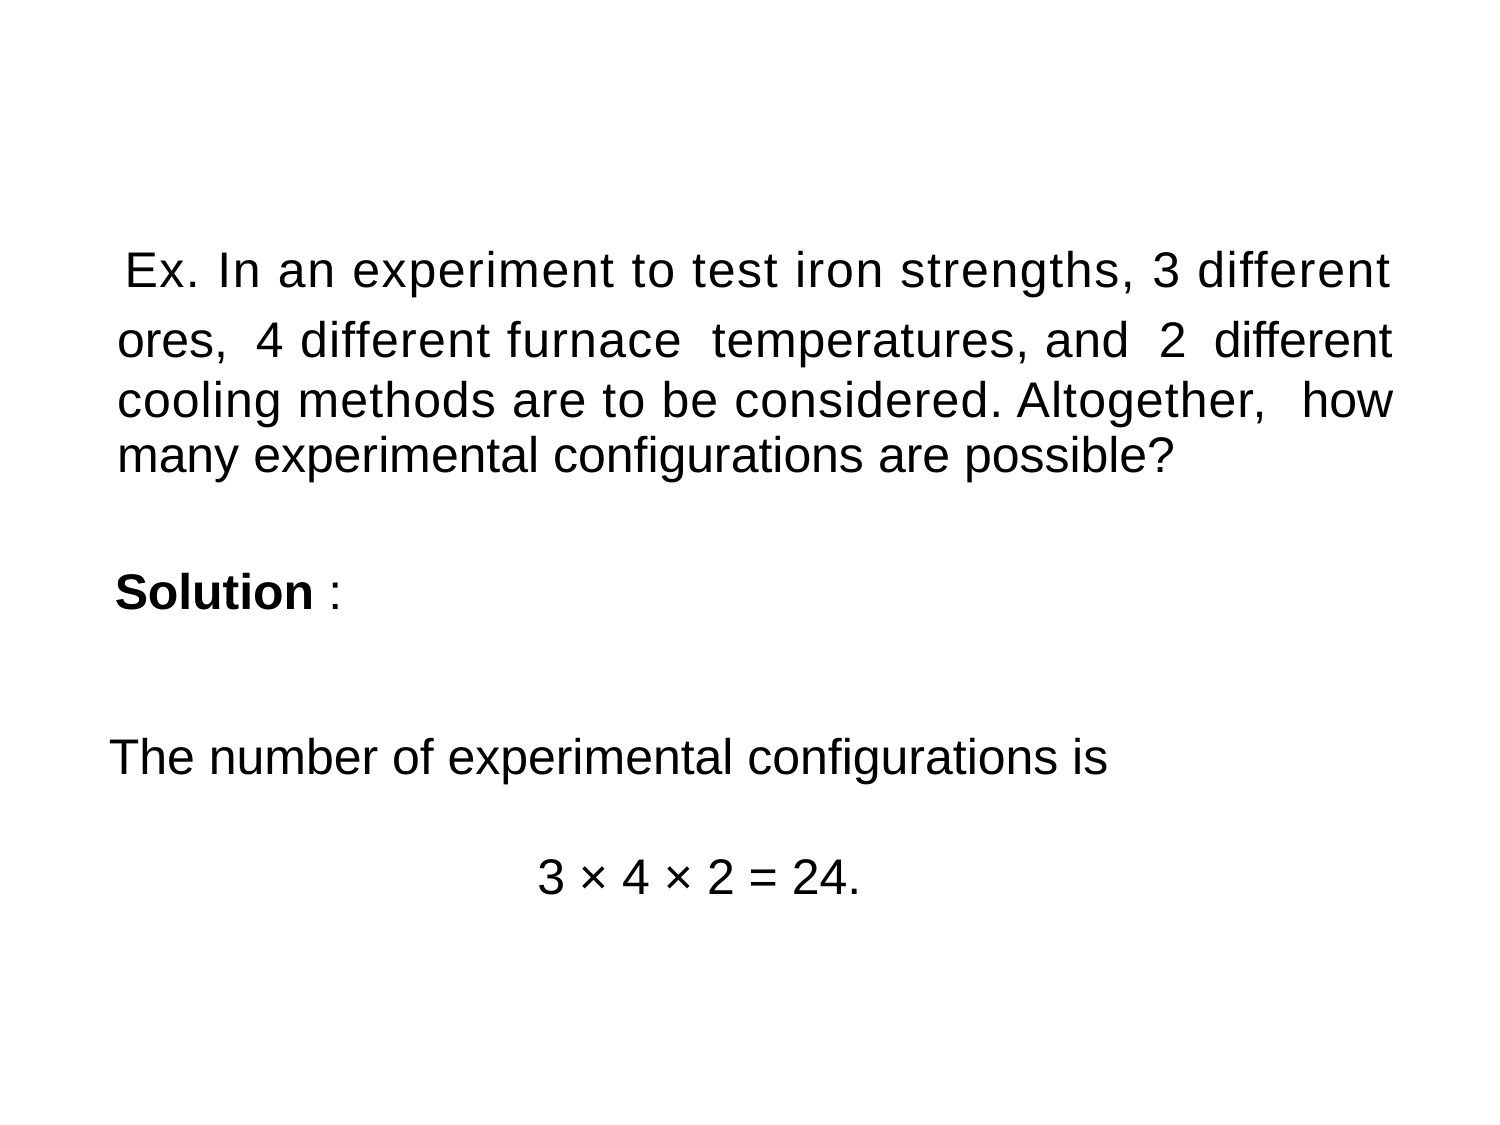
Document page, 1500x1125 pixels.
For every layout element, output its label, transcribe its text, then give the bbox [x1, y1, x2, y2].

text_box different [1211, 311, 1403, 366]
text_box of experimental configurations is [390, 728, 1120, 783]
text_box 4 different furnace [253, 311, 695, 366]
text_box 2 [1156, 311, 1196, 366]
text_box how [1299, 371, 1403, 426]
text_box Ex. In an experiment to test iron strengths, 3 different [122, 241, 1403, 296]
text_box ores, [114, 311, 238, 366]
text_box 3 × 4 × 2 = 24. [535, 848, 871, 903]
text_box Solution : [112, 563, 352, 618]
text_box temperatures, and [709, 311, 1141, 366]
text_box The number [106, 728, 388, 783]
text_box cooling methods are to be considered. Altogether, many experimental configurations are possible? [114, 371, 1288, 486]
